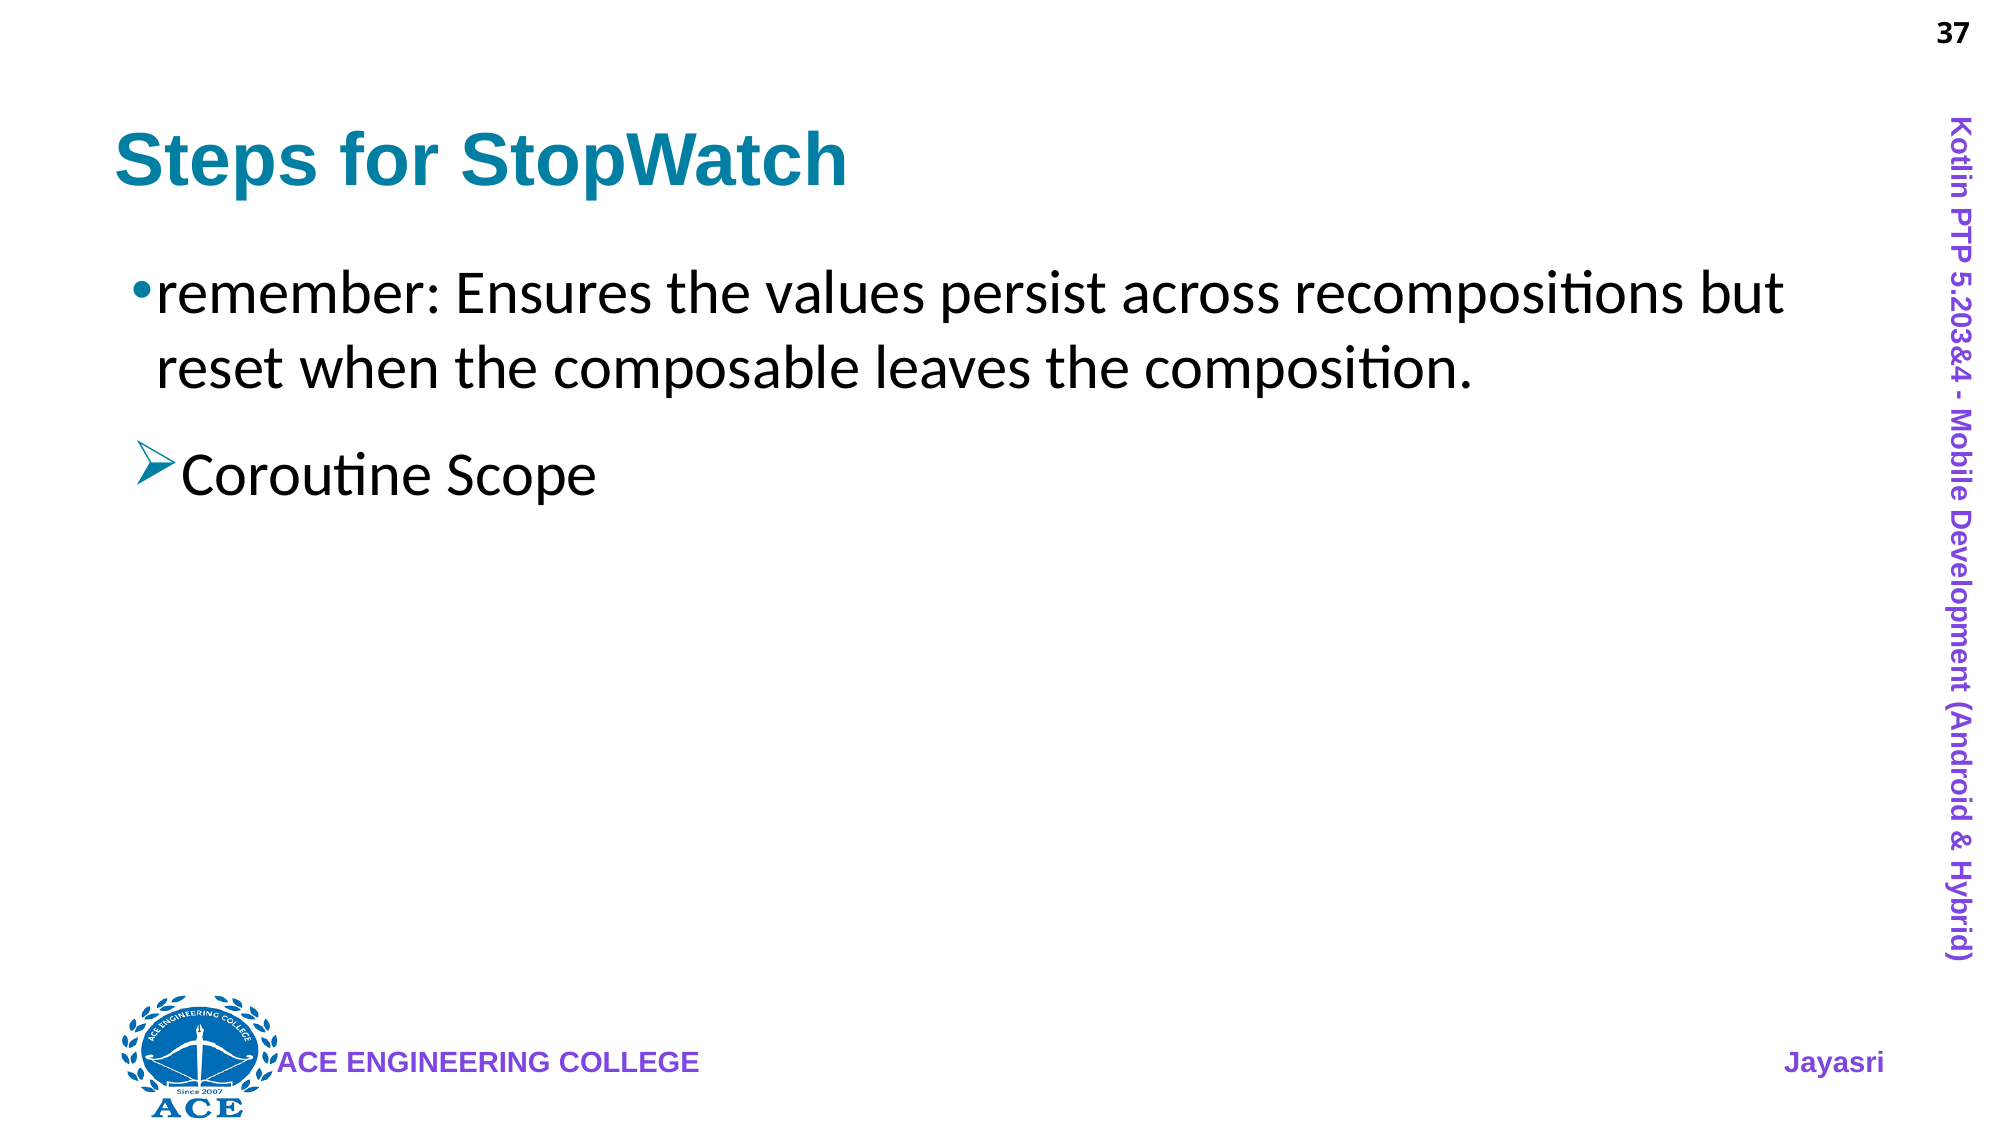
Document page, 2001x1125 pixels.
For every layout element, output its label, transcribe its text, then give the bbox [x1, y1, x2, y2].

picture [101, 1010, 303, 1125]
list remember: Ensures the values persist across recompositions but reset when the composable leaves the composition. Coroutine Scope [99, 236, 1901, 1010]
slide_number 37 [1879, 18, 2000, 49]
title Steps for StopWatch [99, 35, 1900, 216]
